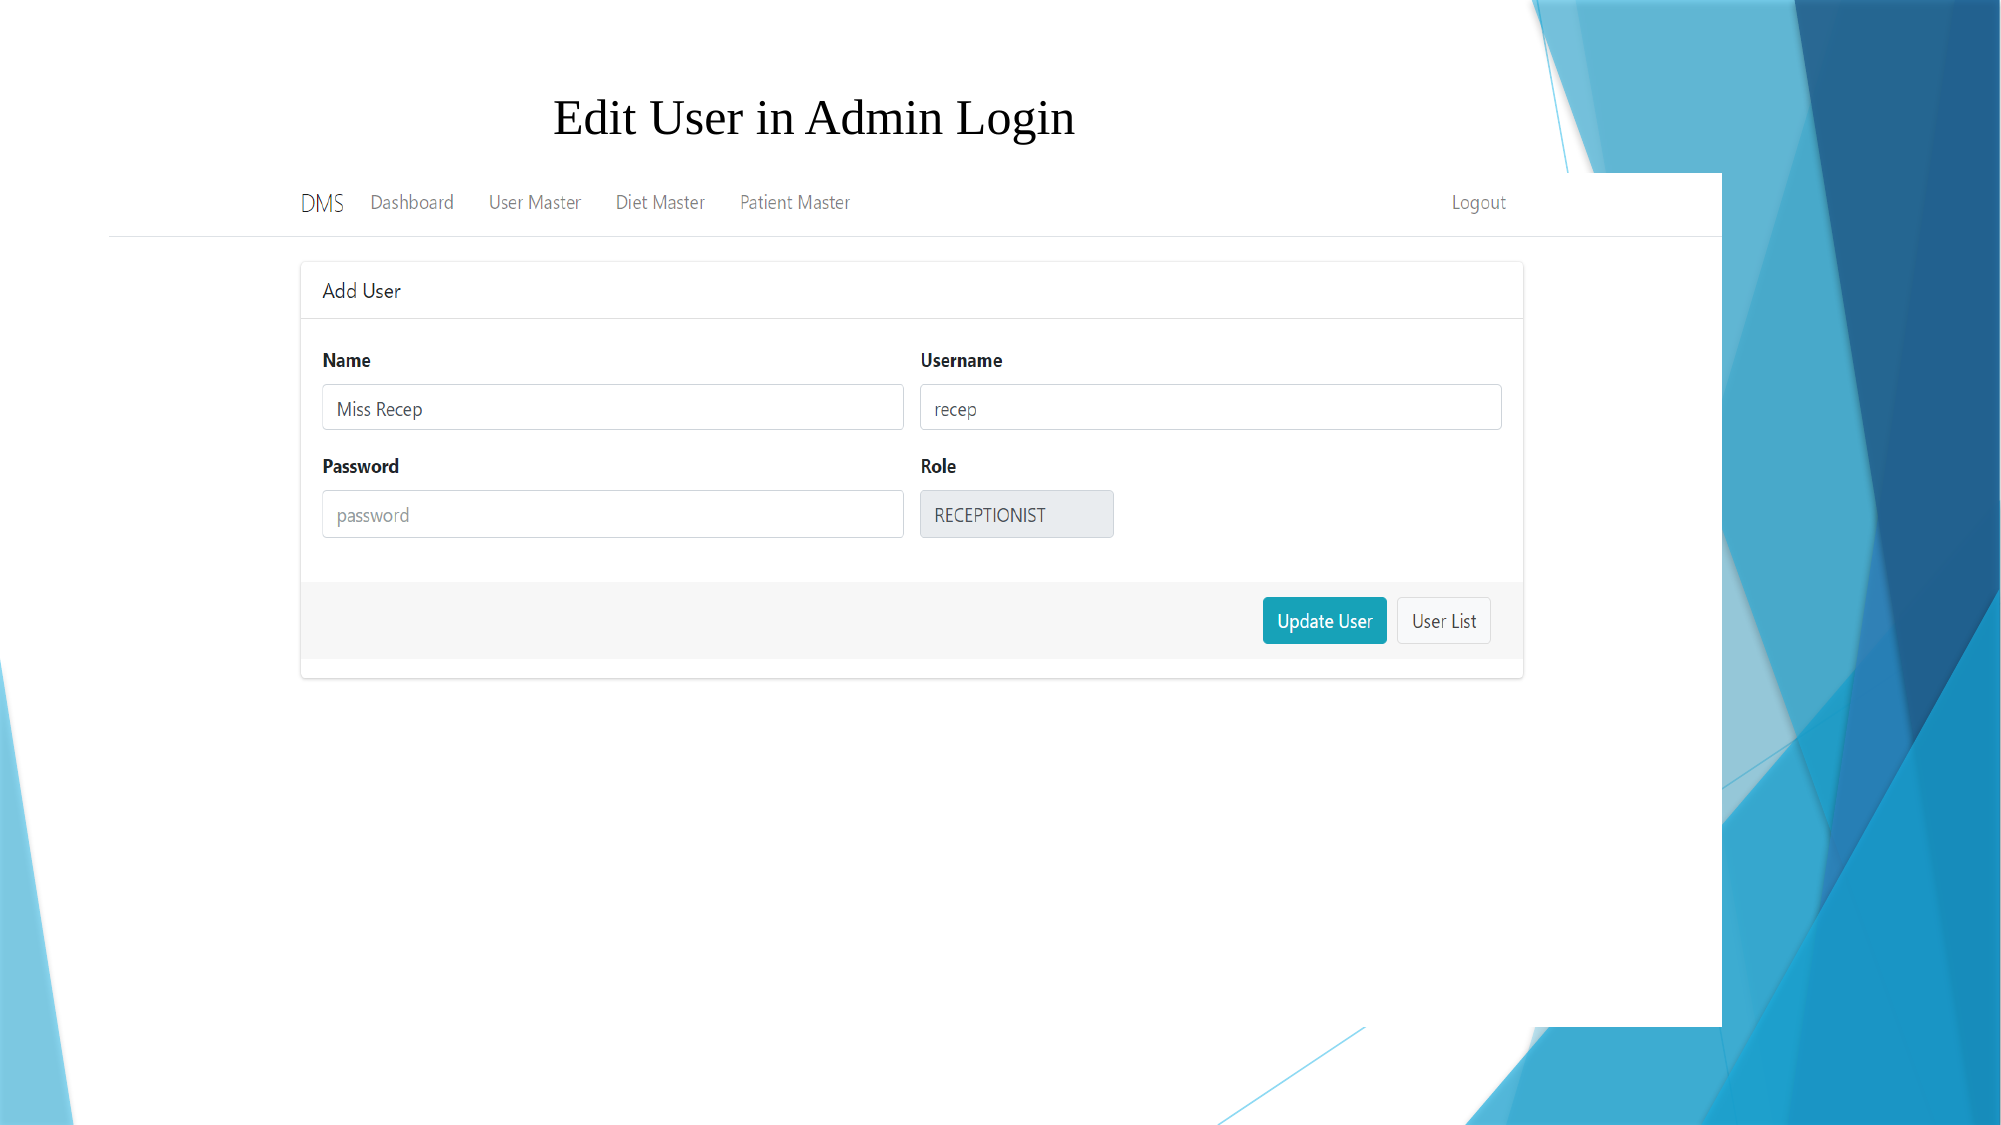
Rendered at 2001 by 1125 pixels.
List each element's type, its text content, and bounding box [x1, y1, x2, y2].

title Edit User in Admin Login [109, 76, 1520, 152]
picture [108, 172, 1722, 1028]
